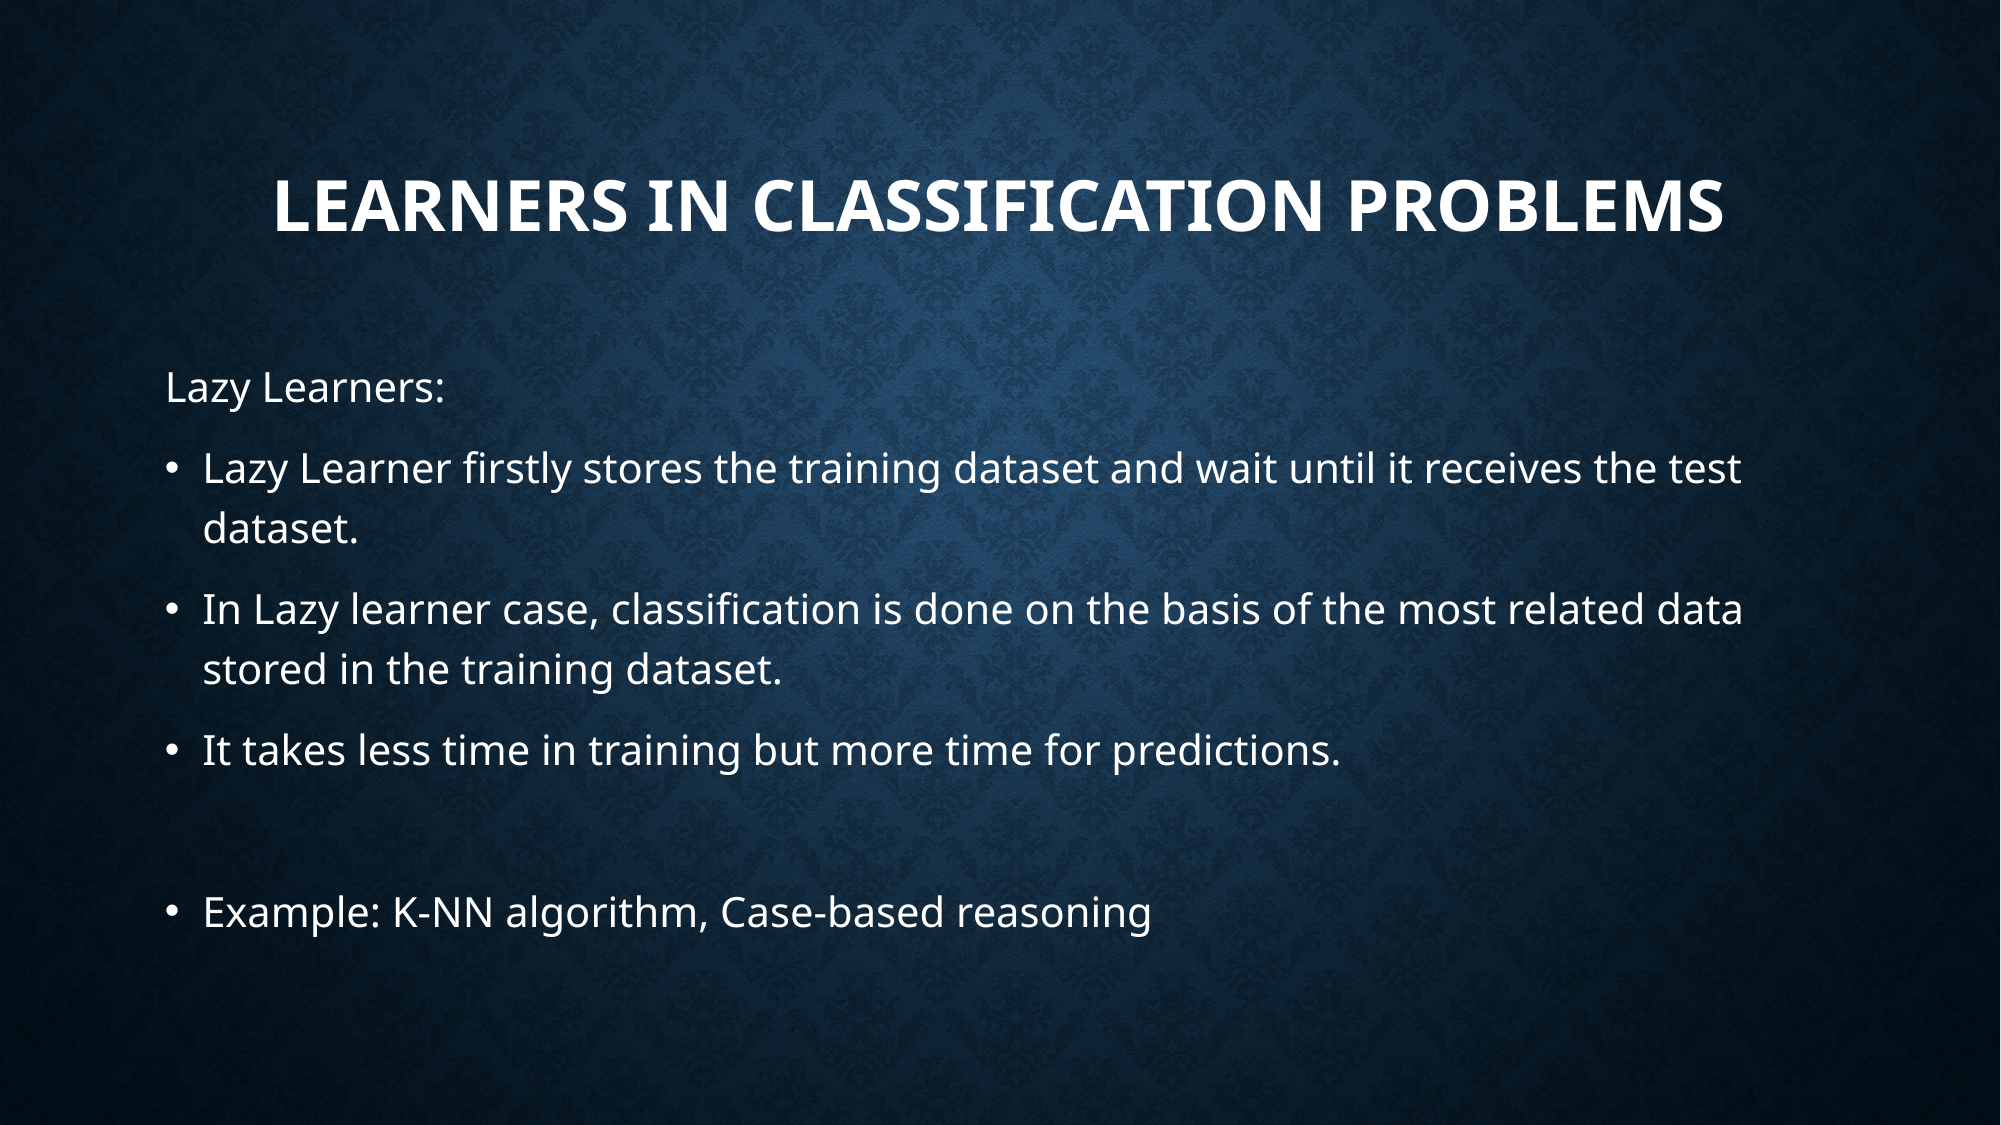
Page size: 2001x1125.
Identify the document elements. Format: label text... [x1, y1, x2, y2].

list Lazy Learners: Lazy Learner firstly stores the training dataset and wait until it receives the test dataset. In Lazy learner case, classification is done on the basis of the most related data stored in the training dataset. It takes less time in training but more time for predictions. Example: K-NN algorithm, Case-based reasoning [149, 343, 1849, 950]
title Learners in Classification Problems [149, 99, 1849, 318]
